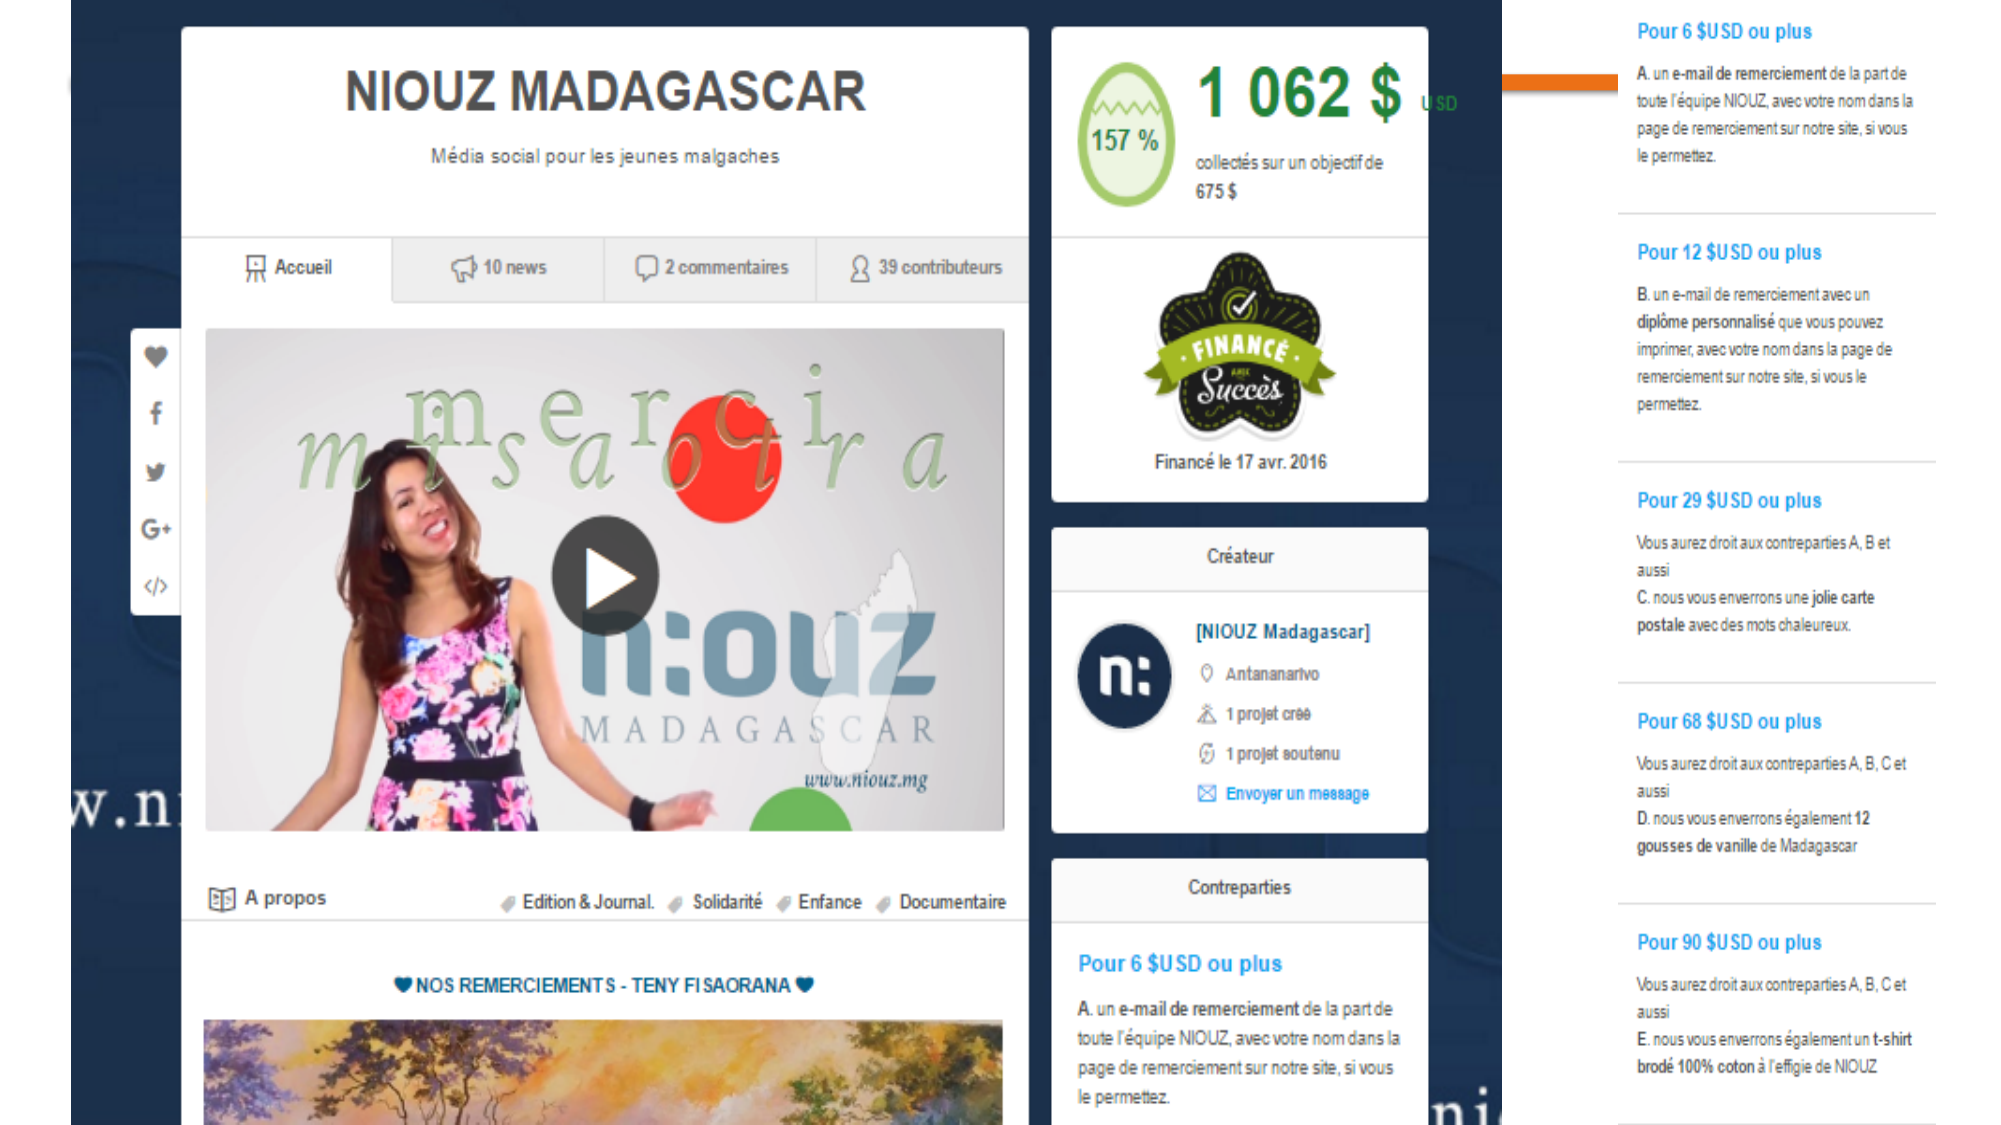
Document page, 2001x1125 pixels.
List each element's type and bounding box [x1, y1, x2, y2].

picture [71, 0, 1502, 1125]
picture [1618, 0, 1936, 1125]
